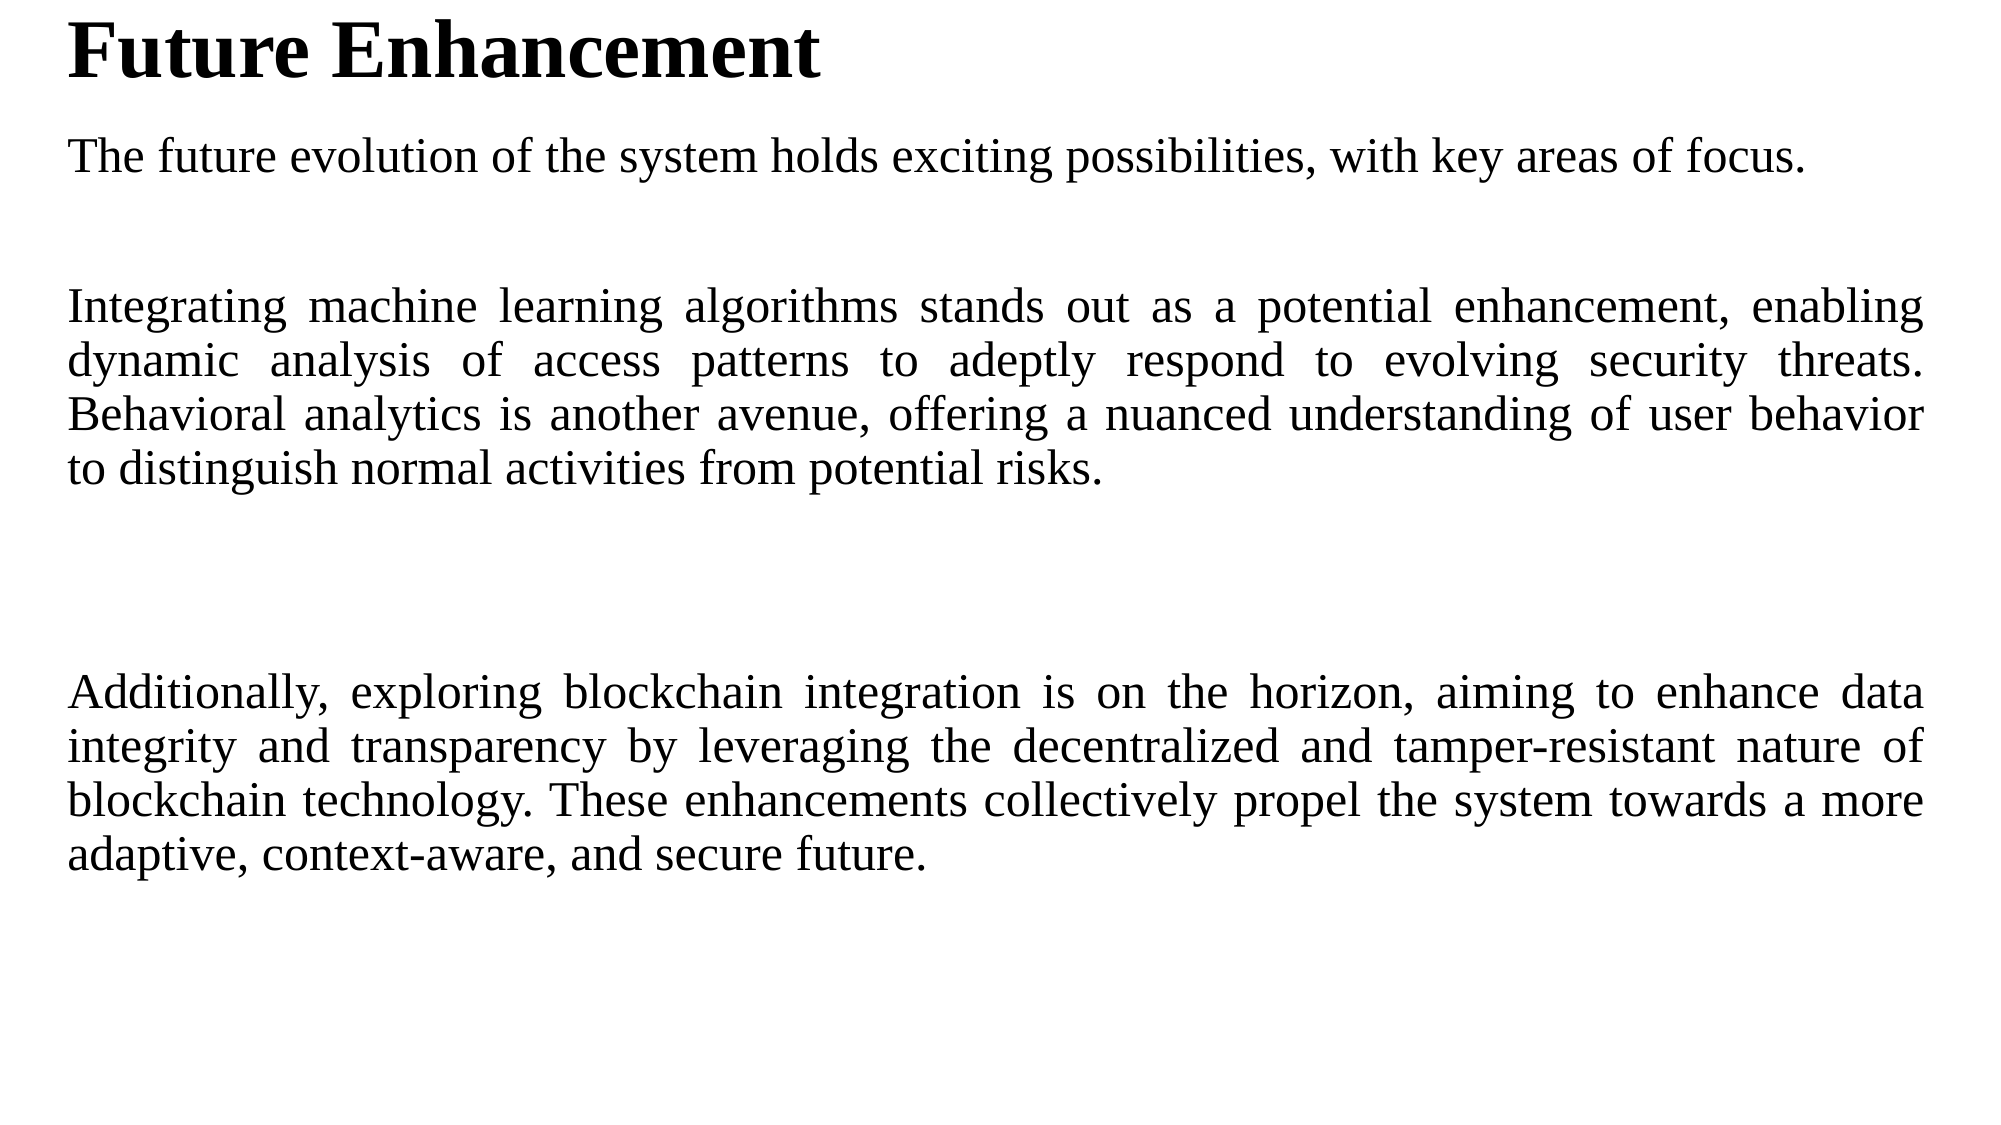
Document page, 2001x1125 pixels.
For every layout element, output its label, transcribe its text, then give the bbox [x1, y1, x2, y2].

title Future Enhancement [52, 0, 1941, 102]
list The future evolution of the system holds exciting possibilities, with key areas of focus. Integrating machine learning algorithms stands out as a potential enhancement, enabling dynamic analysis of access patterns to adeptly respond to evolving security threats. Behavioral analytics is another avenue, offering a nuanced understanding of user behavior to distinguish normal activities from potential risks. Additionally, exploring blockchain integration is on the horizon, aiming to enhance data integrity and transparency by leveraging the decentralized and tamper-resistant nature of blockchain technology. These enhancements collectively propel the system towards a more adaptive, context-aware, and secure future. [52, 121, 1941, 1036]
